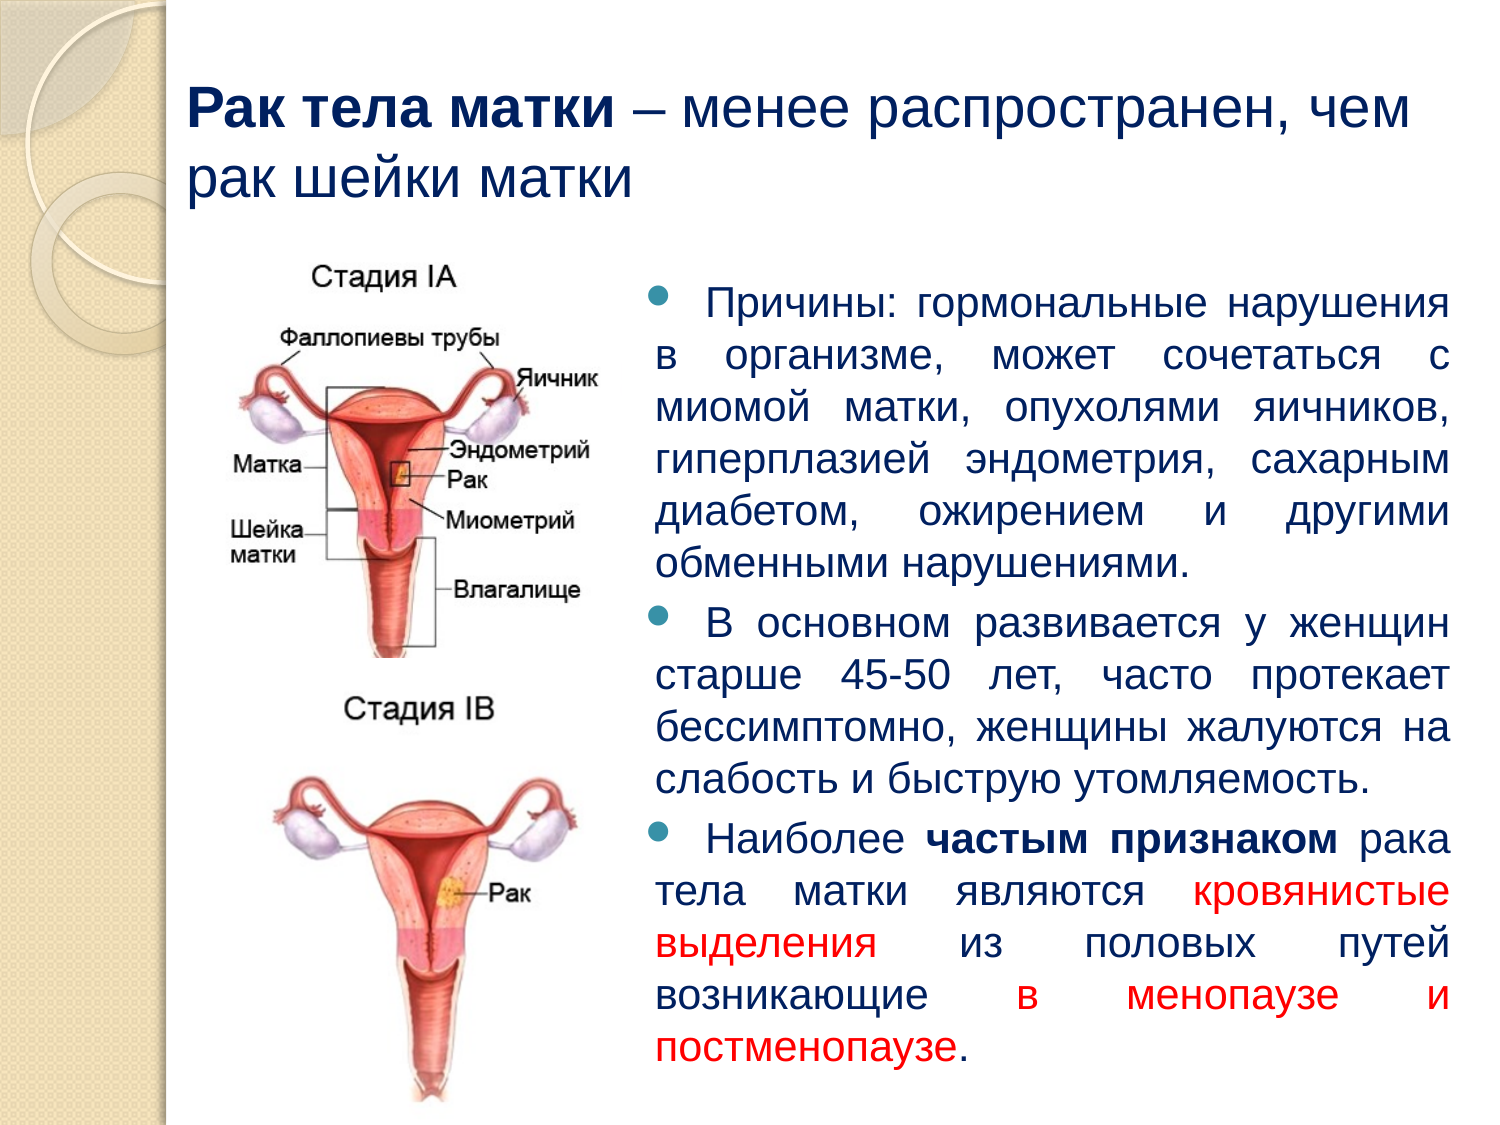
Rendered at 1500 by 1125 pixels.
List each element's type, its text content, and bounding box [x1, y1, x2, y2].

list Причины: гормональные нарушения в организме, может сочетаться с миомой матки, опухолями яичников, гиперплазией эндометрия, сахарным диабетом, ожирением и другими обменными нарушениями. В основном развивается у женщин старше 45-50 лет, часто протекает бессимптомно, женщины жалуются на слабость и быструю утомляемость. Наиболее частым признаком рака тела матки являются кровянистые выделения из половых путей возникающие в менопаузе и постменопаузе. [597, 267, 1466, 1125]
title Рак тела матки – менее распространен, чем рак шейки матки [171, 45, 1466, 233]
picture [225, 231, 622, 1124]
